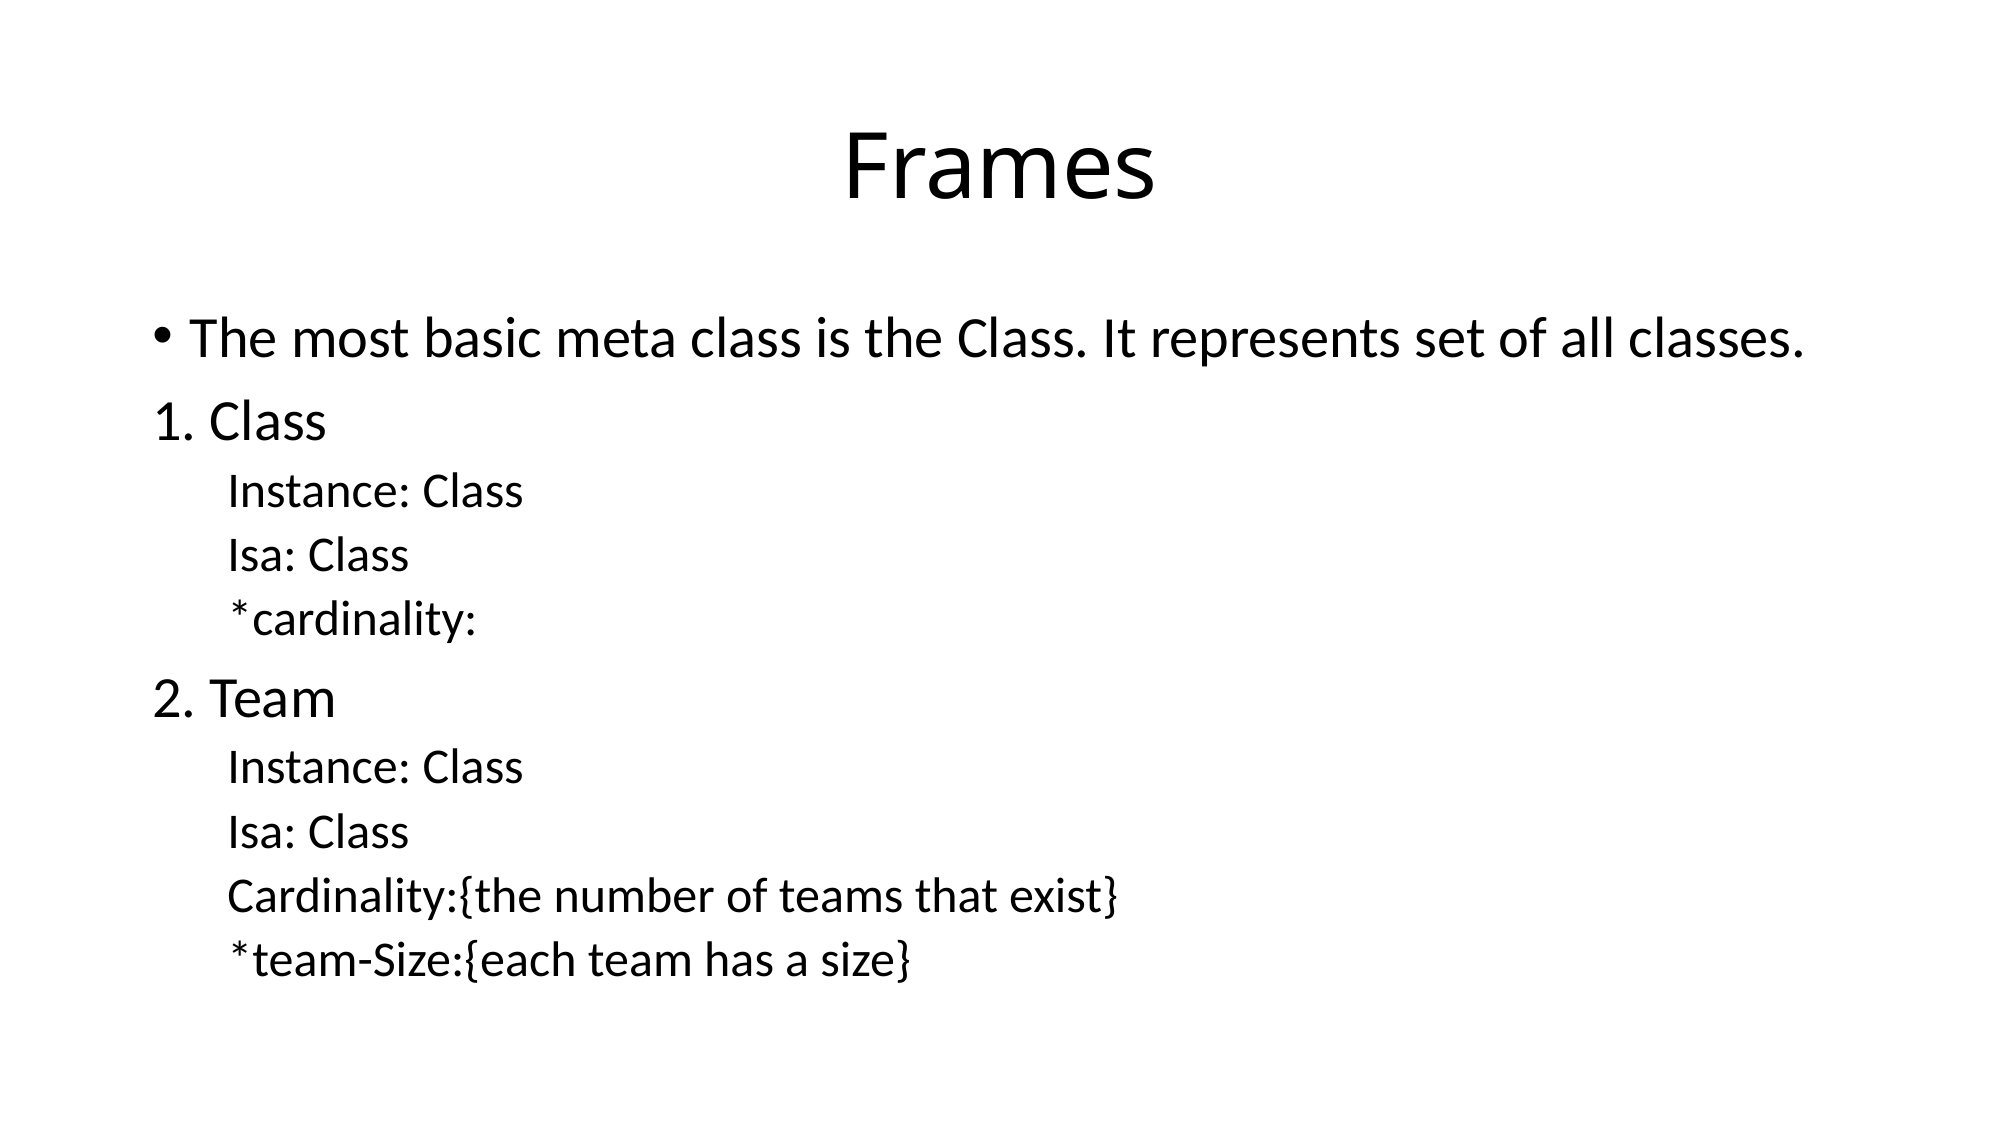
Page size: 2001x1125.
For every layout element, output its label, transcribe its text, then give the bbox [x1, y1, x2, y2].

title Frames [137, 59, 1863, 278]
list The most basic meta class is the Class. It represents set of all classes. 1. Class Instance: Class Isa: Class *cardinality: 2. Team Instance: Class Isa: Class Cardinality:{the number of teams that exist} *team-Size:{each team has a size} [137, 299, 1863, 1057]
